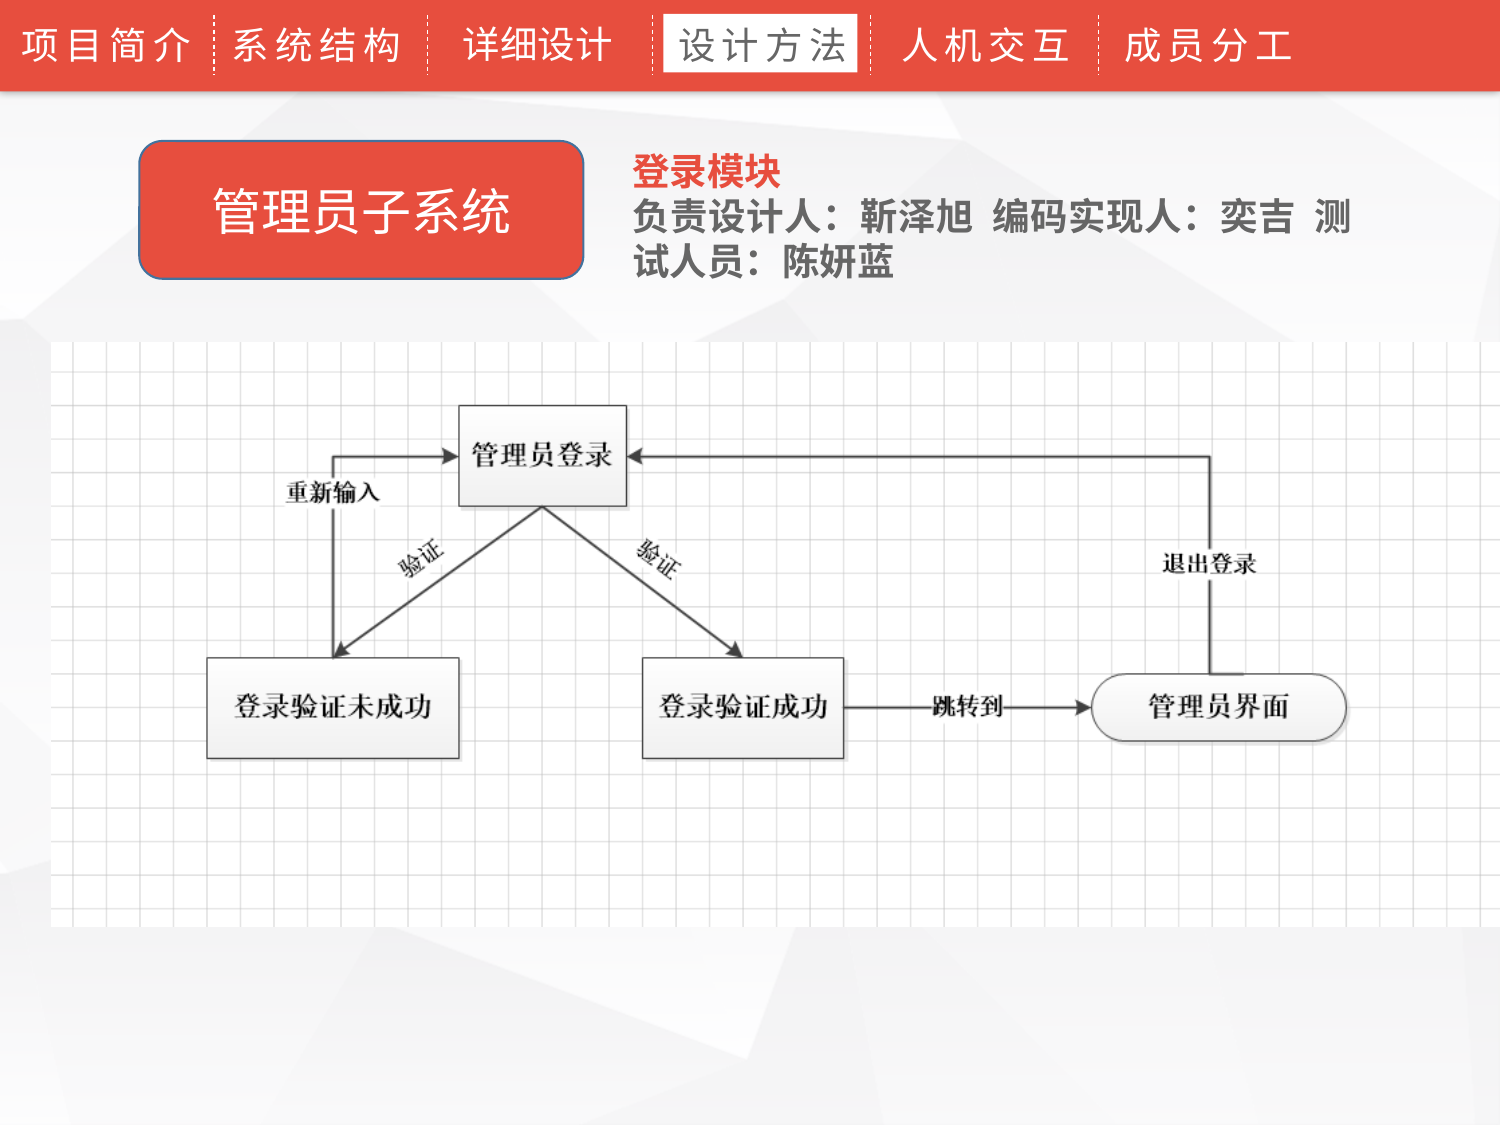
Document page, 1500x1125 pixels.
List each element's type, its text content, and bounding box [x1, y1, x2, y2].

text_box [0, 0, 1500, 92]
text_box 设计方法 [871, 14, 876, 75]
text_box 管理员子系统 [138, 139, 585, 280]
text_box 人机交互 [886, 14, 1098, 75]
text_box 成员分工 [1109, 14, 1322, 75]
text_box 项目简介 [7, 14, 213, 75]
picture [0, 92, 1500, 1125]
text_box 详细设计 [447, 13, 661, 74]
text_box 设计方法 [663, 14, 870, 75]
text_box 系统结构 [217, 14, 427, 75]
text_box 登录模块 负责设计人：靳泽旭 编码实现人：奕吉 测试人员：陈妍蓝 [617, 141, 1368, 291]
